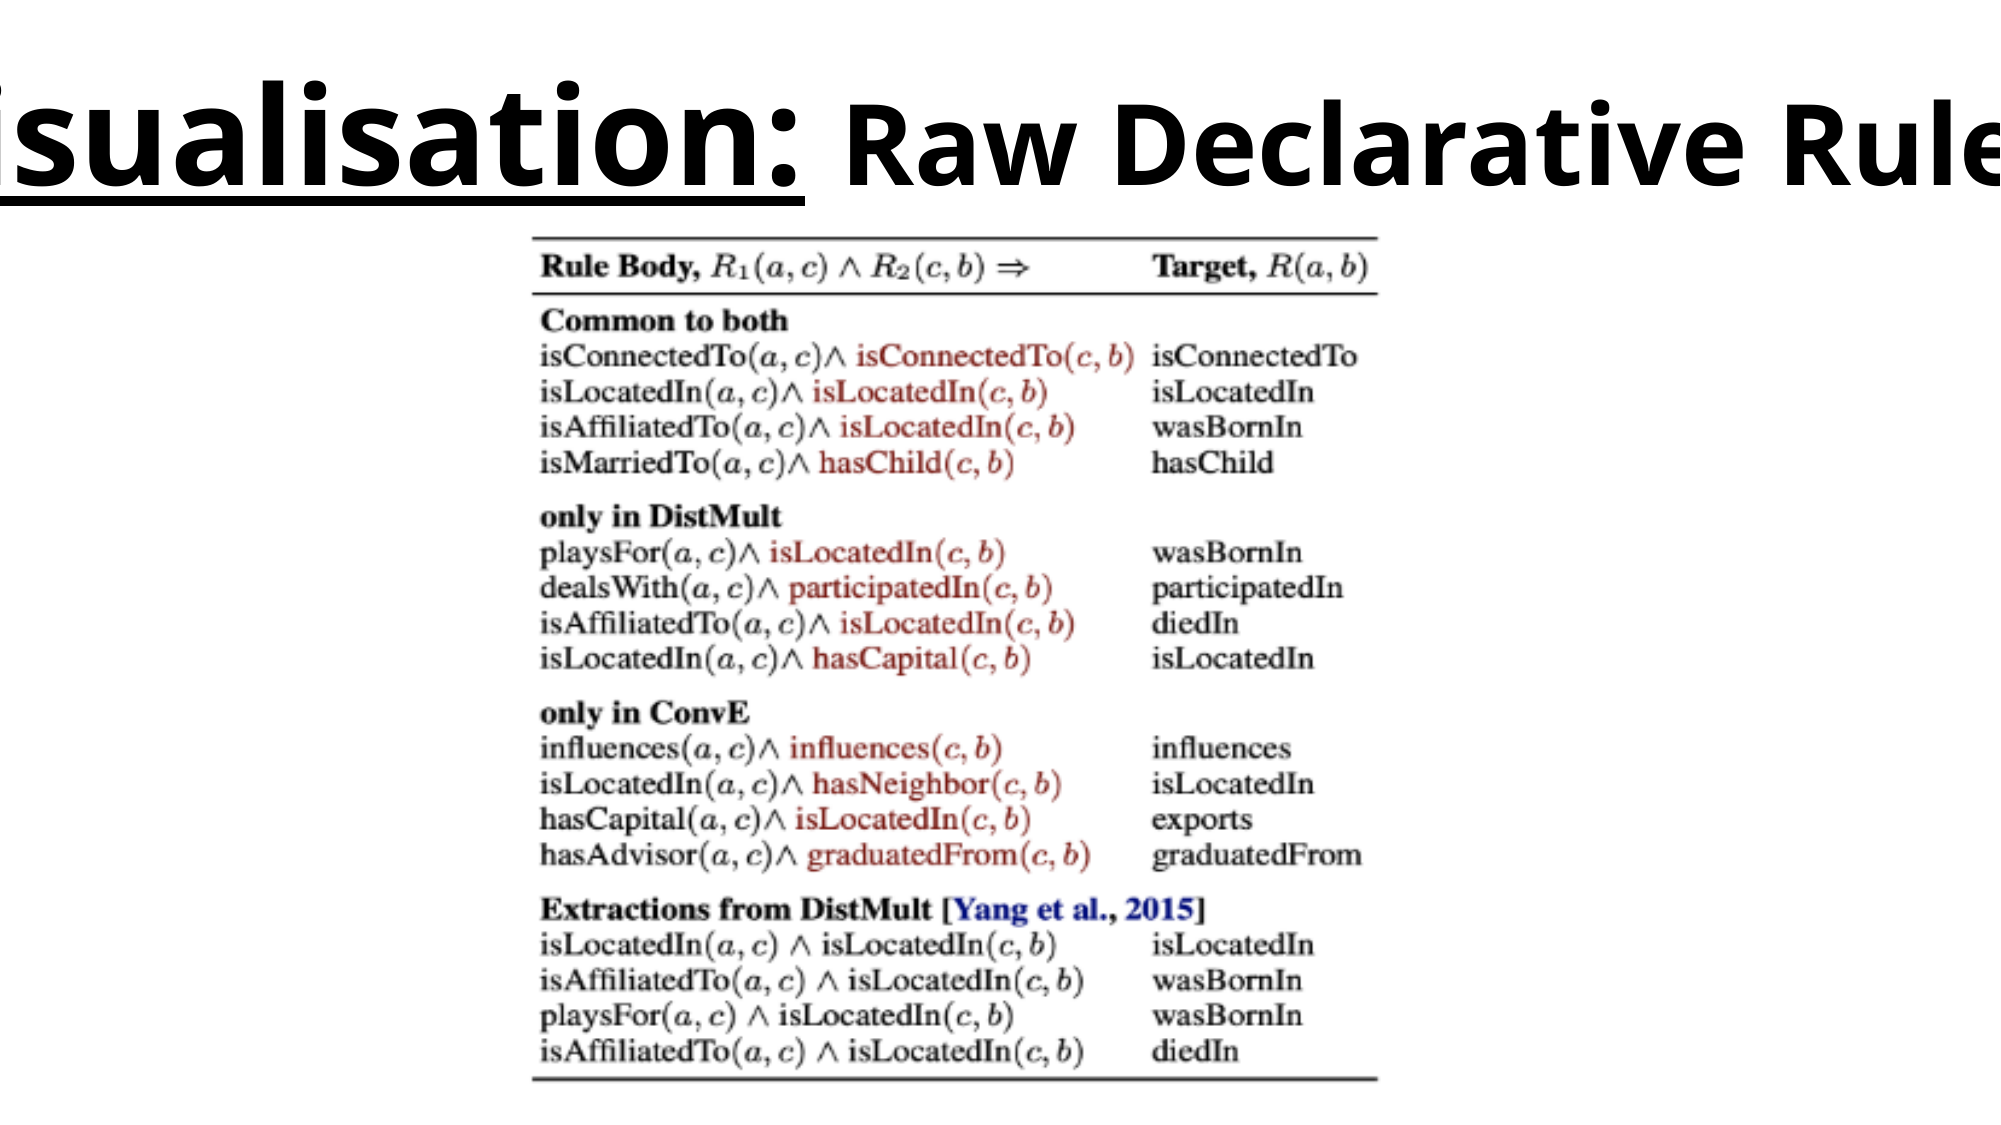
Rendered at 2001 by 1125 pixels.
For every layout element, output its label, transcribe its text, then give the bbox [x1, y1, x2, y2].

text_box Visualisation: Raw Declarative Rules [0, 40, 2000, 221]
picture [528, 222, 1405, 1086]
